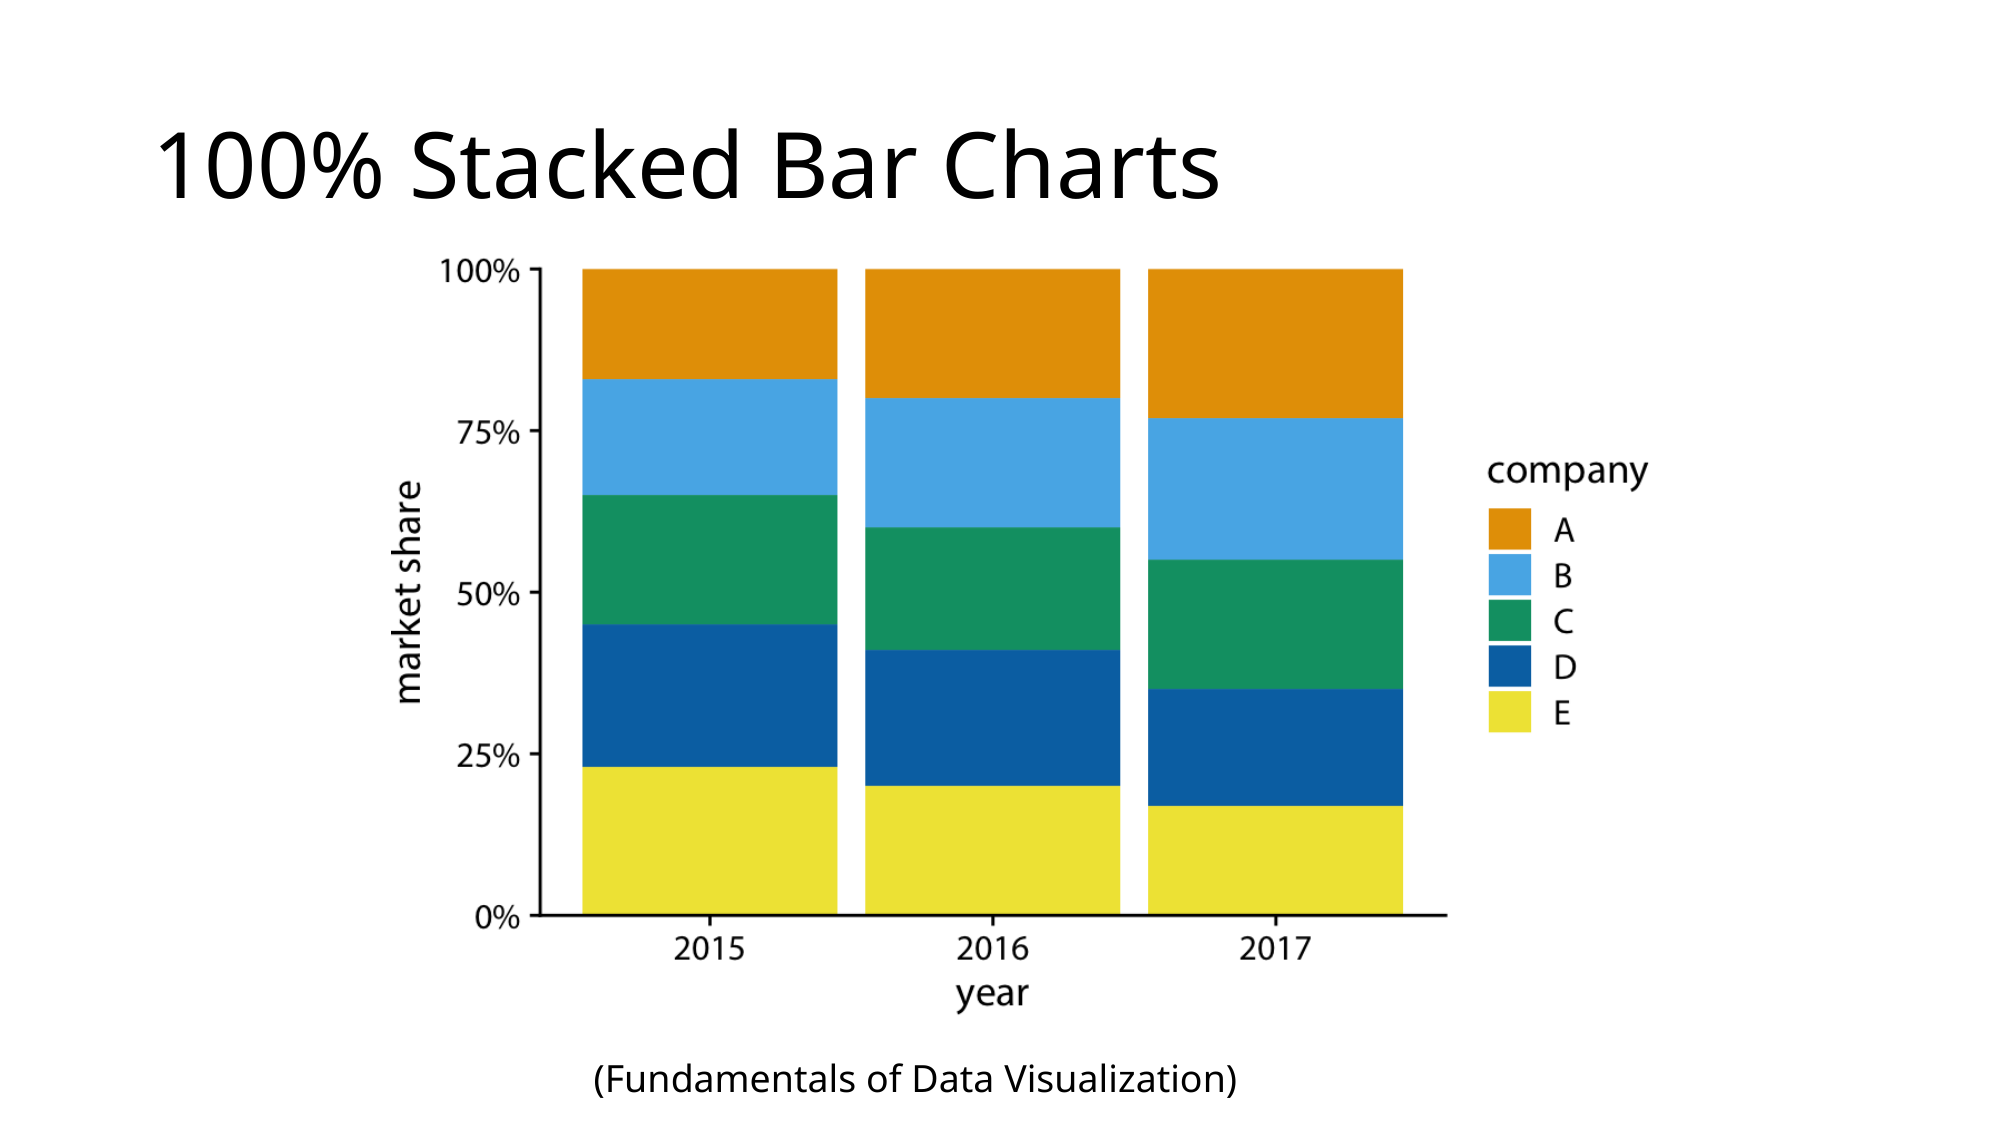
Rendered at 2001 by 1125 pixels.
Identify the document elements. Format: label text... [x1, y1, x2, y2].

picture [390, 232, 1657, 1021]
text_box (Fundamentals of Data Visualization) [578, 1048, 1253, 1108]
title 100% Stacked Bar Charts [137, 59, 1863, 278]
